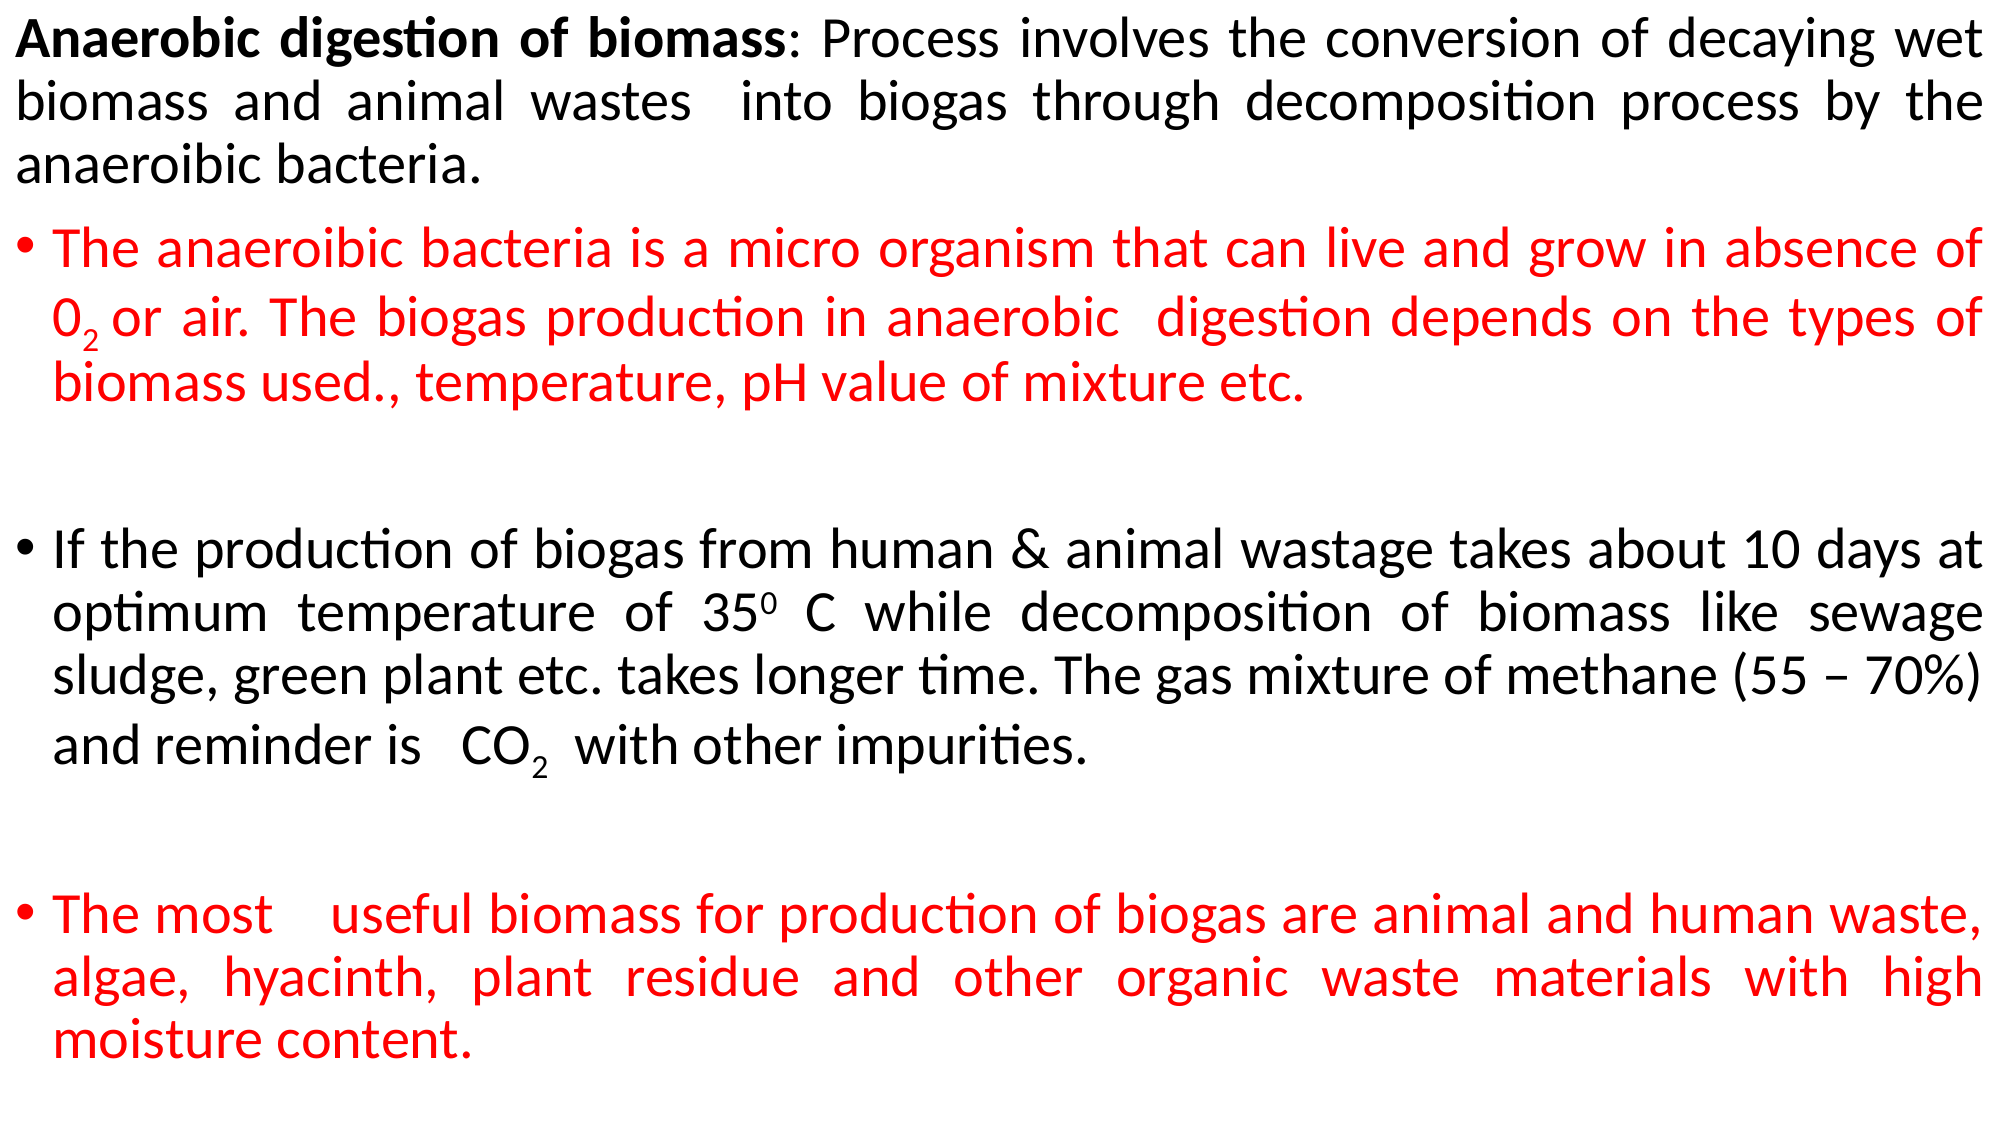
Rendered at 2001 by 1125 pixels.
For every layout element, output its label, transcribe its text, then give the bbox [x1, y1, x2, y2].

list Anaerobic digestion of biomass: Process involves the conversion of decaying wet biomass and animal wastes into biogas through decomposition process by the anaeroibic bacteria. The anaeroibic bacteria is a micro organism that can live and grow in absence of 02 or air. The biogas production in anaerobic digestion depends on the types of biomass used., temperature, pH value of mixture etc. If the production of biogas from human & animal wastage takes about 10 days at optimum temperature of 350 C while decomposition of biomass like sewage sludge, green plant etc. takes longer time. The gas mixture of methane (55 – 70%) and reminder is CO2 with other impurities. The most useful biomass for production of biogas are animal and human waste, algae, hyacinth, plant residue and other organic waste materials with high moisture content. [0, 0, 2000, 1125]
